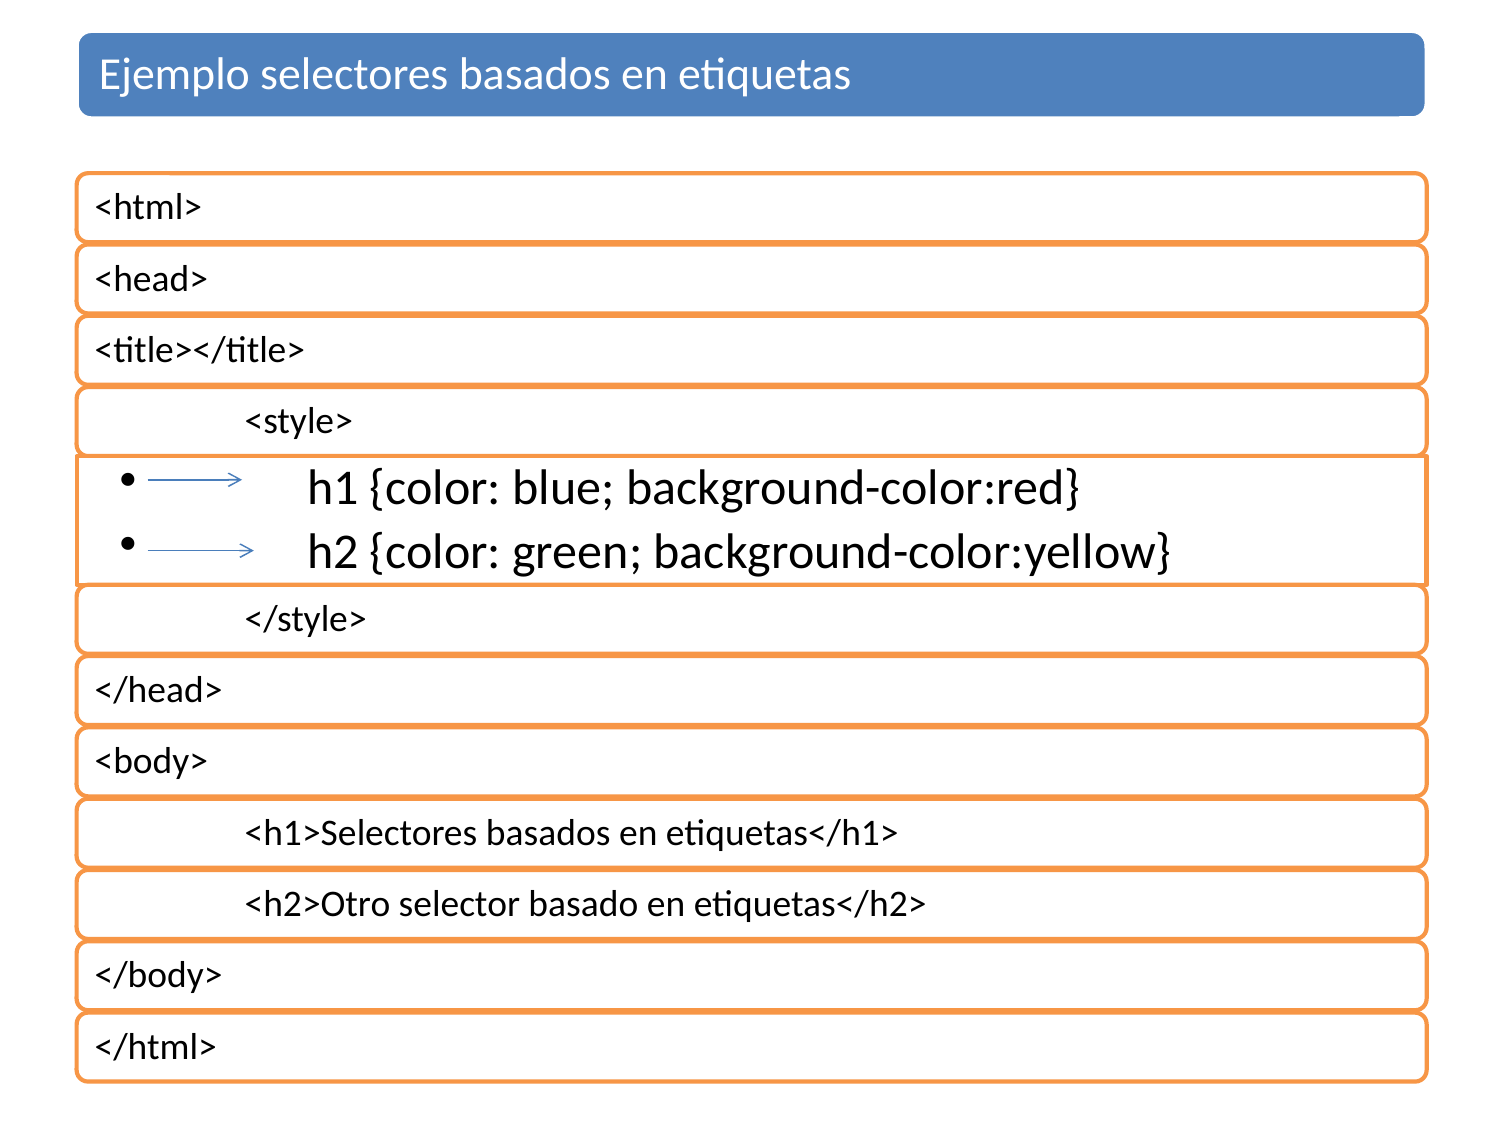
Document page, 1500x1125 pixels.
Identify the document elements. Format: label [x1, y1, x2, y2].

list [76, 172, 1427, 1083]
text_box [76, 30, 1427, 126]
